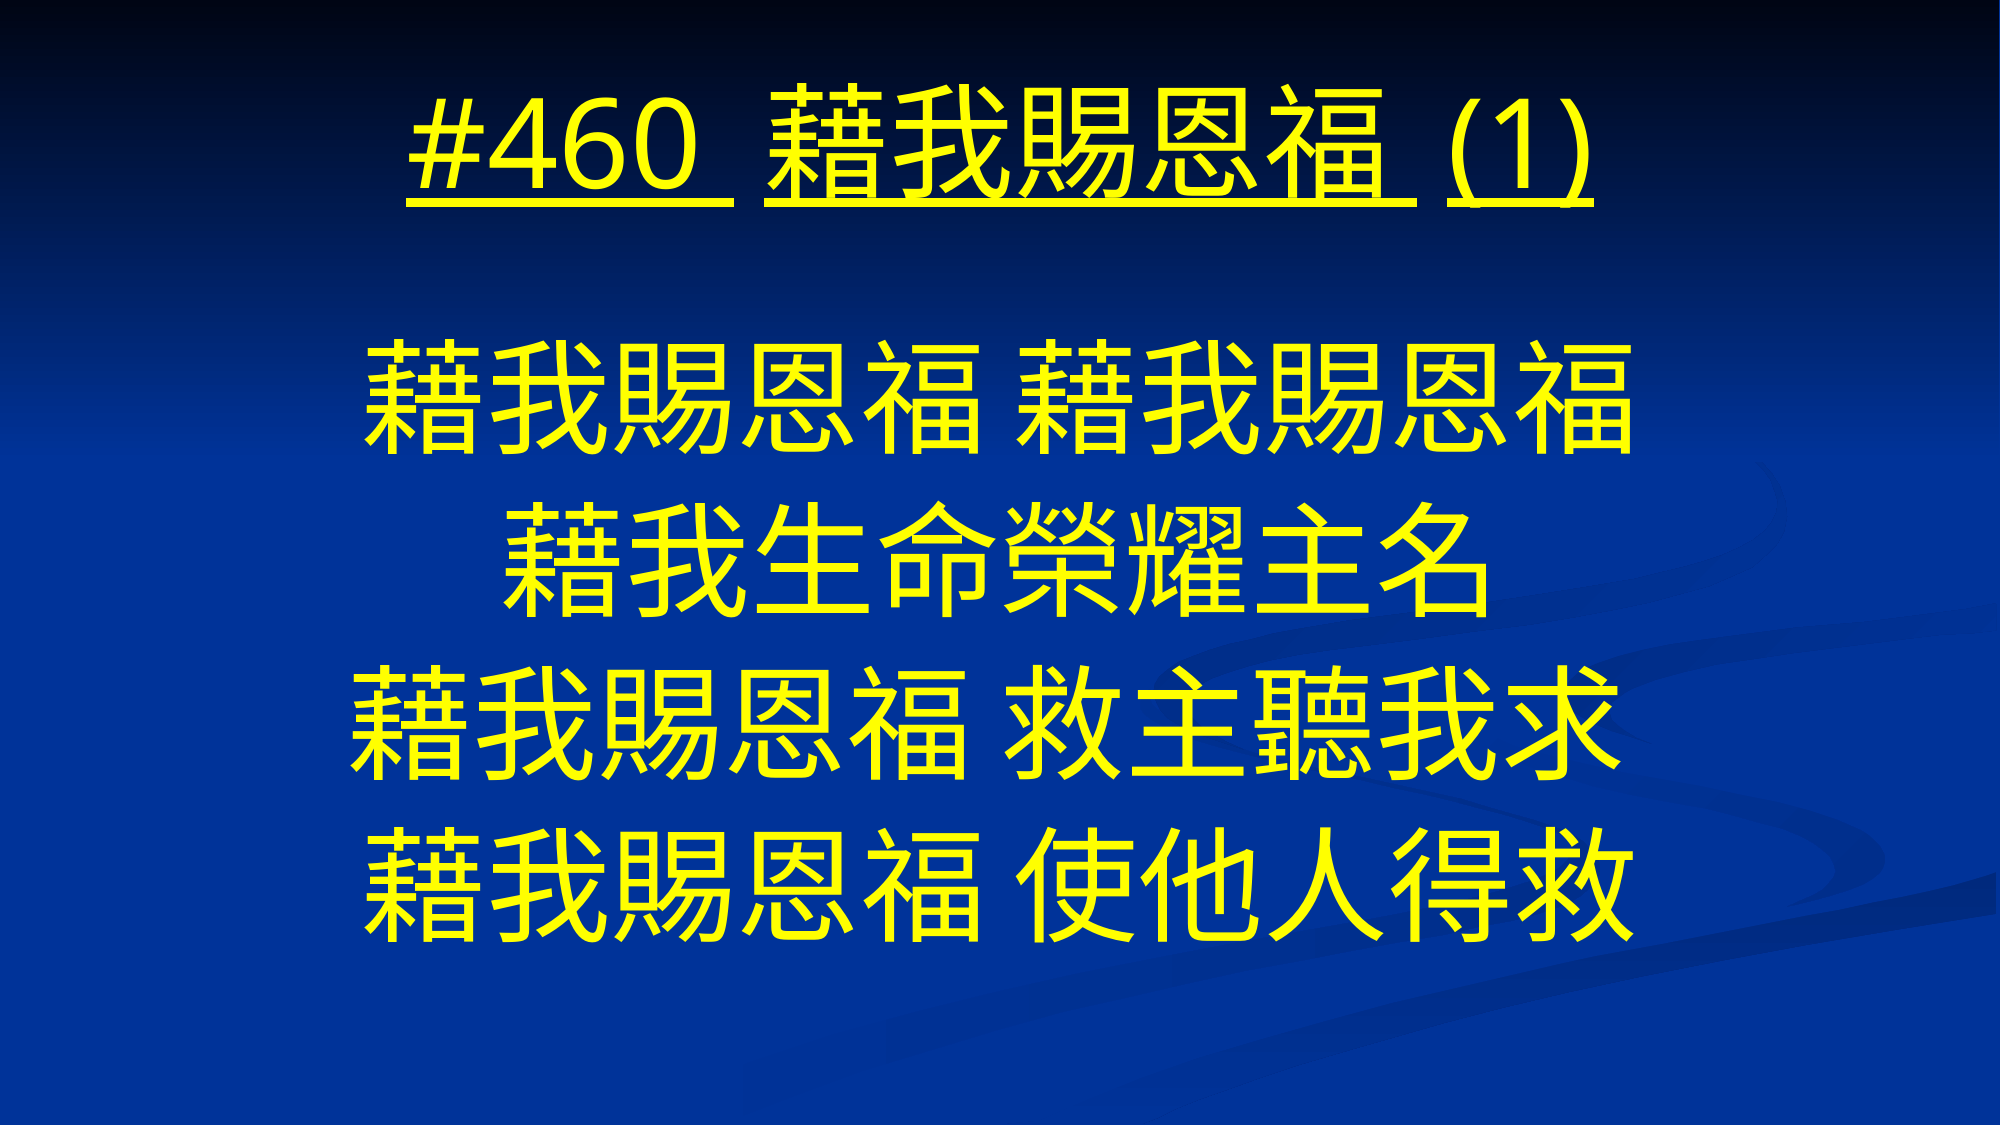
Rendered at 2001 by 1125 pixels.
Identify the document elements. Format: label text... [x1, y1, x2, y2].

title #460 藉我賜恩福 (1) [99, 45, 1900, 233]
list 藉我賜恩福 藉我賜恩福 藉我生命榮耀主名 藉我賜恩福 救主聽我求 藉我賜恩福 使他人得救 [243, 312, 1757, 1090]
